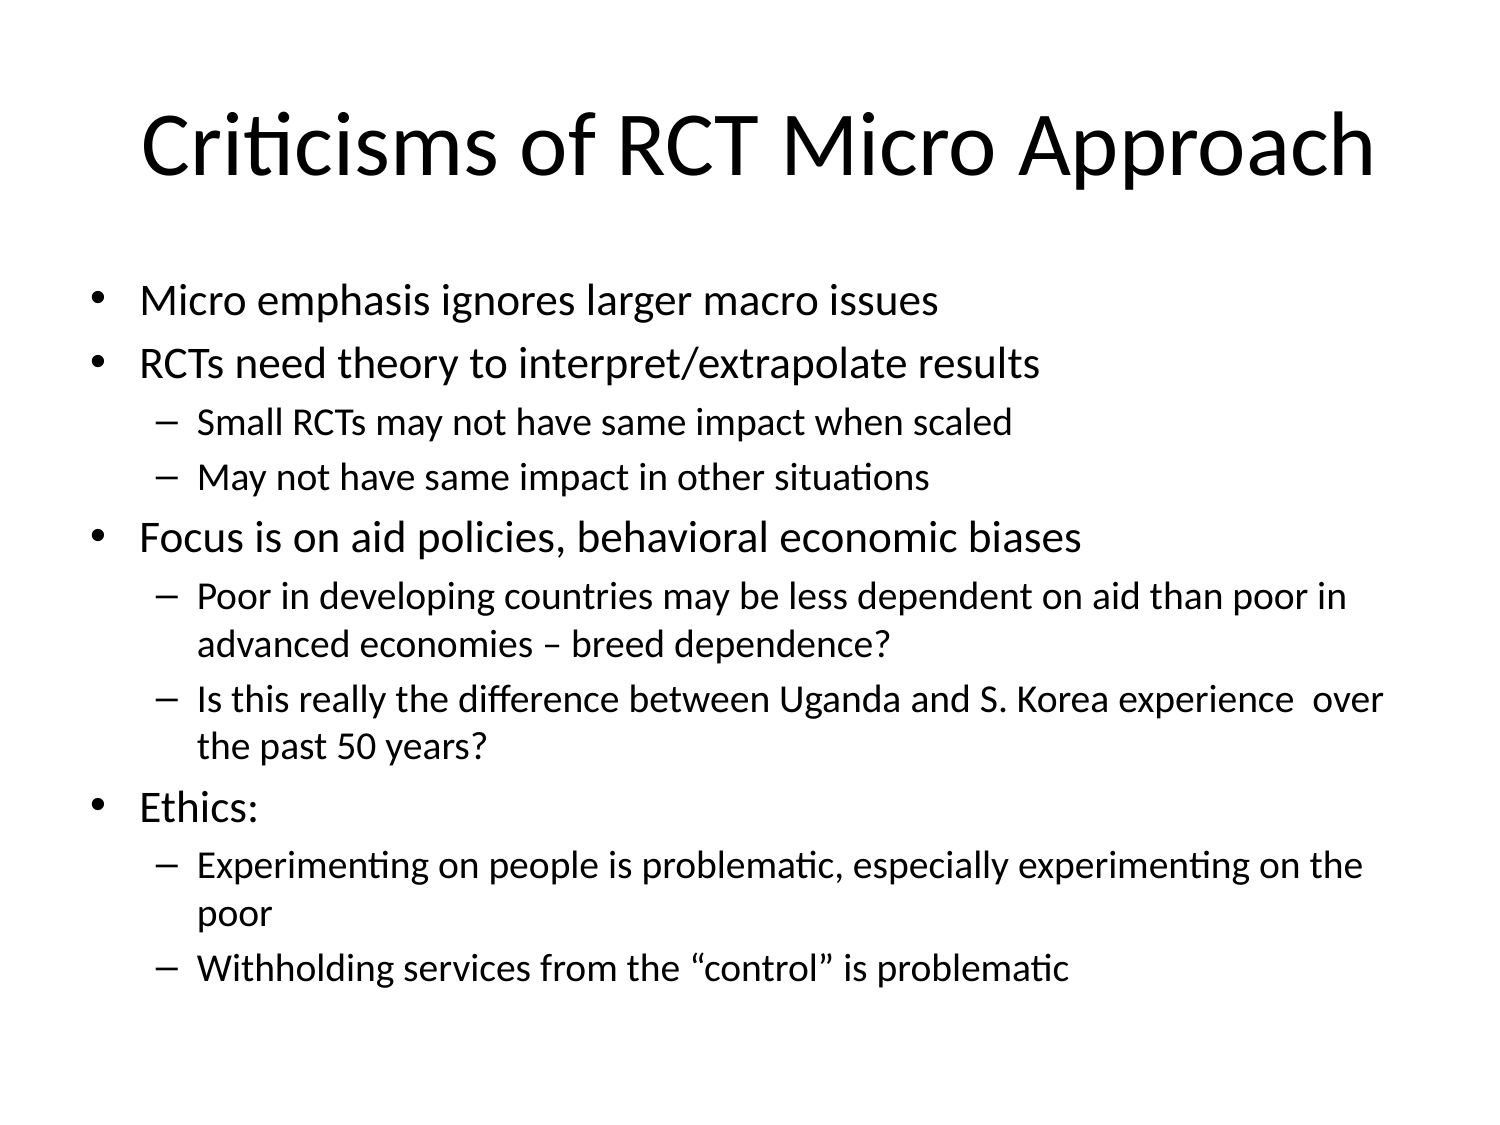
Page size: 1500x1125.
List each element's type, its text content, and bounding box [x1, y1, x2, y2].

list Micro emphasis ignores larger macro issues RCTs need theory to interpret/extrapolate results Small RCTs may not have same impact when scaled May not have same impact in other situations Focus is on aid policies, behavioral economic biases Poor in developing countries may be less dependent on aid than poor in advanced economies – breed dependence? Is this really the difference between Uganda and S. Korea experience over the past 50 years? Ethics: Experimenting on people is problematic, especially experimenting on the poor Withholding services from the “control” is problematic [75, 262, 1425, 1005]
title Criticisms of RCT Micro Approach [75, 45, 1425, 233]
